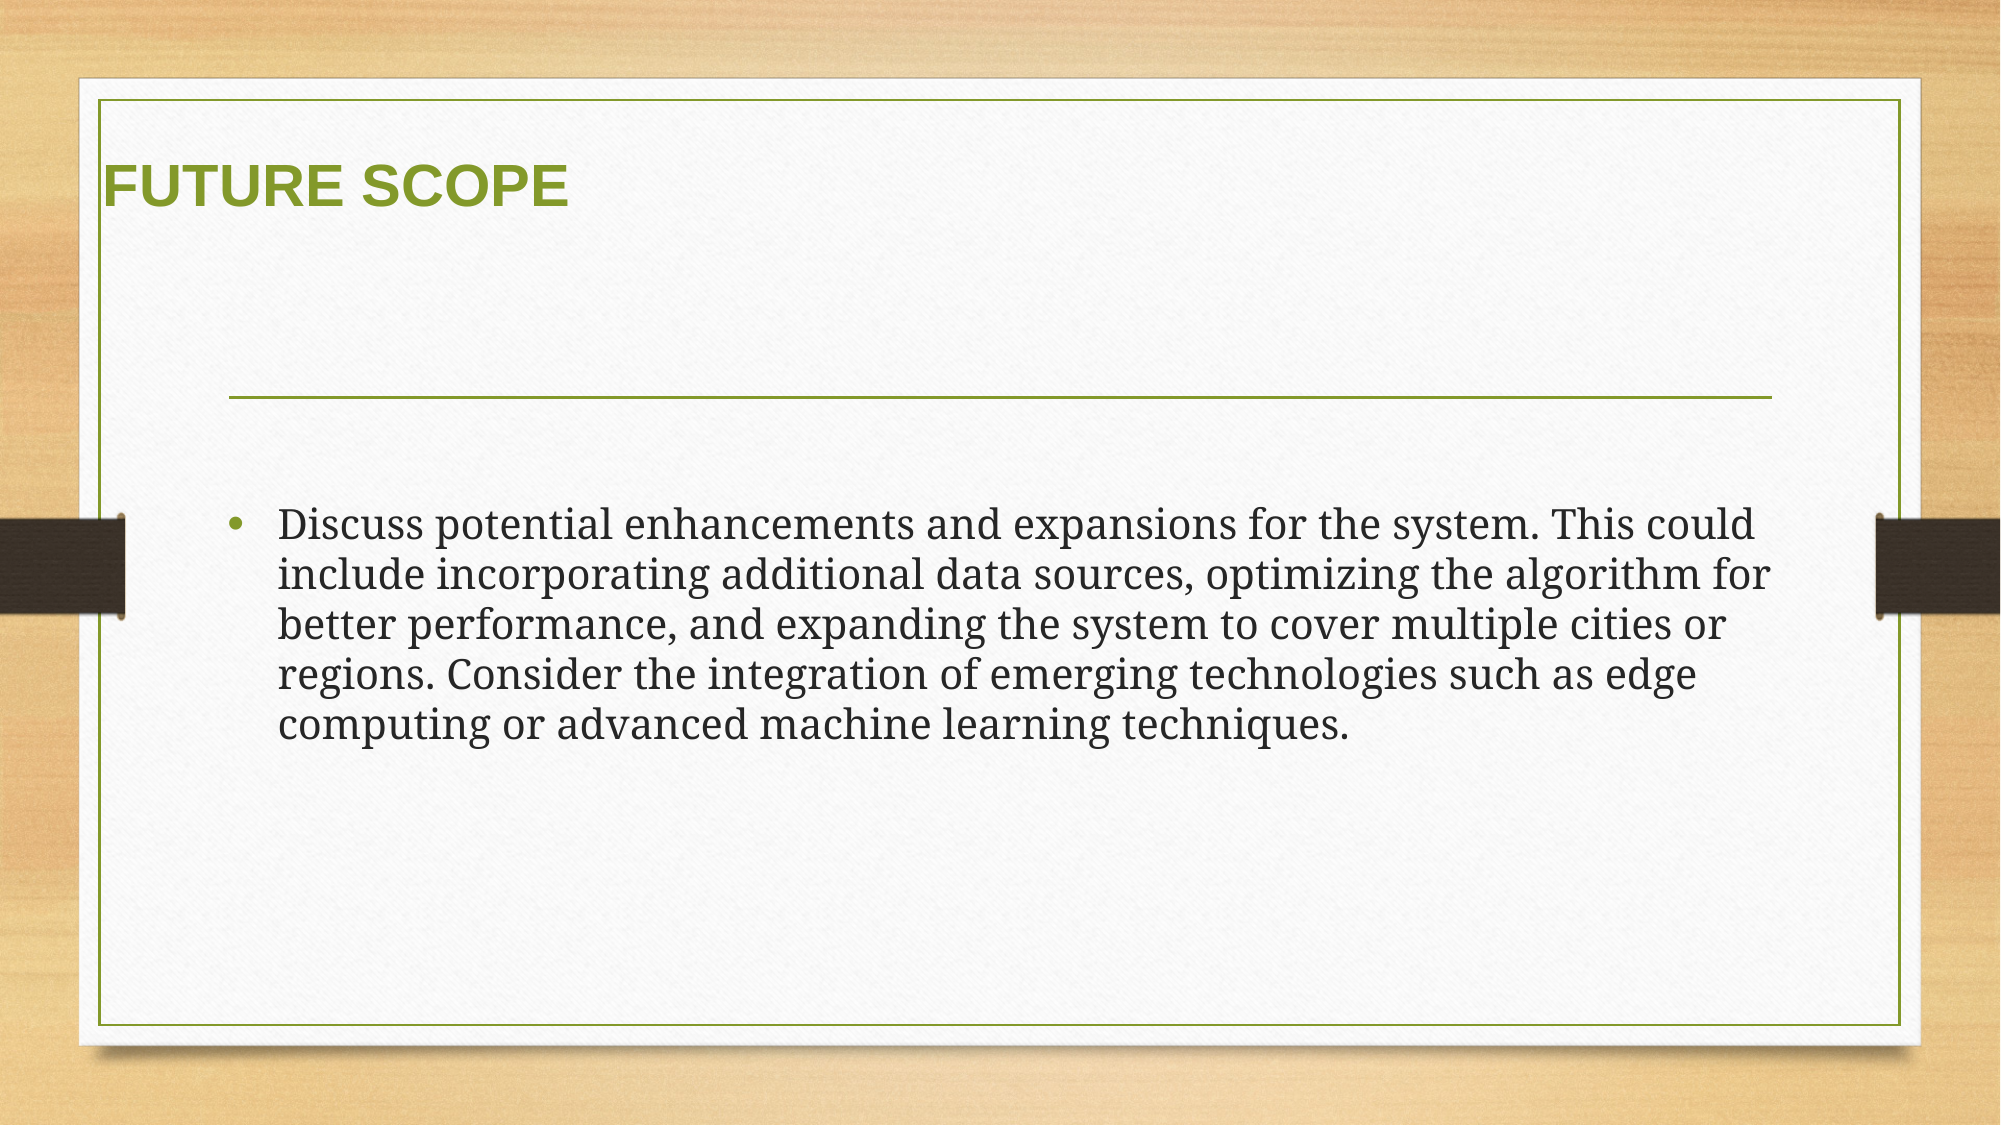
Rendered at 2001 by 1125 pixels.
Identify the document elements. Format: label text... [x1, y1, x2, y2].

text_box Future scope [87, 138, 1898, 226]
list Discuss potential enhancements and expansions for the system. This could include incorporating additional data sources, optimizing the algorithm for better performance, and expanding the system to cover multiple cities or regions. Consider the integration of emerging technologies such as edge computing or advanced machine learning techniques. [212, 419, 1788, 964]
picture [0, 0, 2001, 1125]
